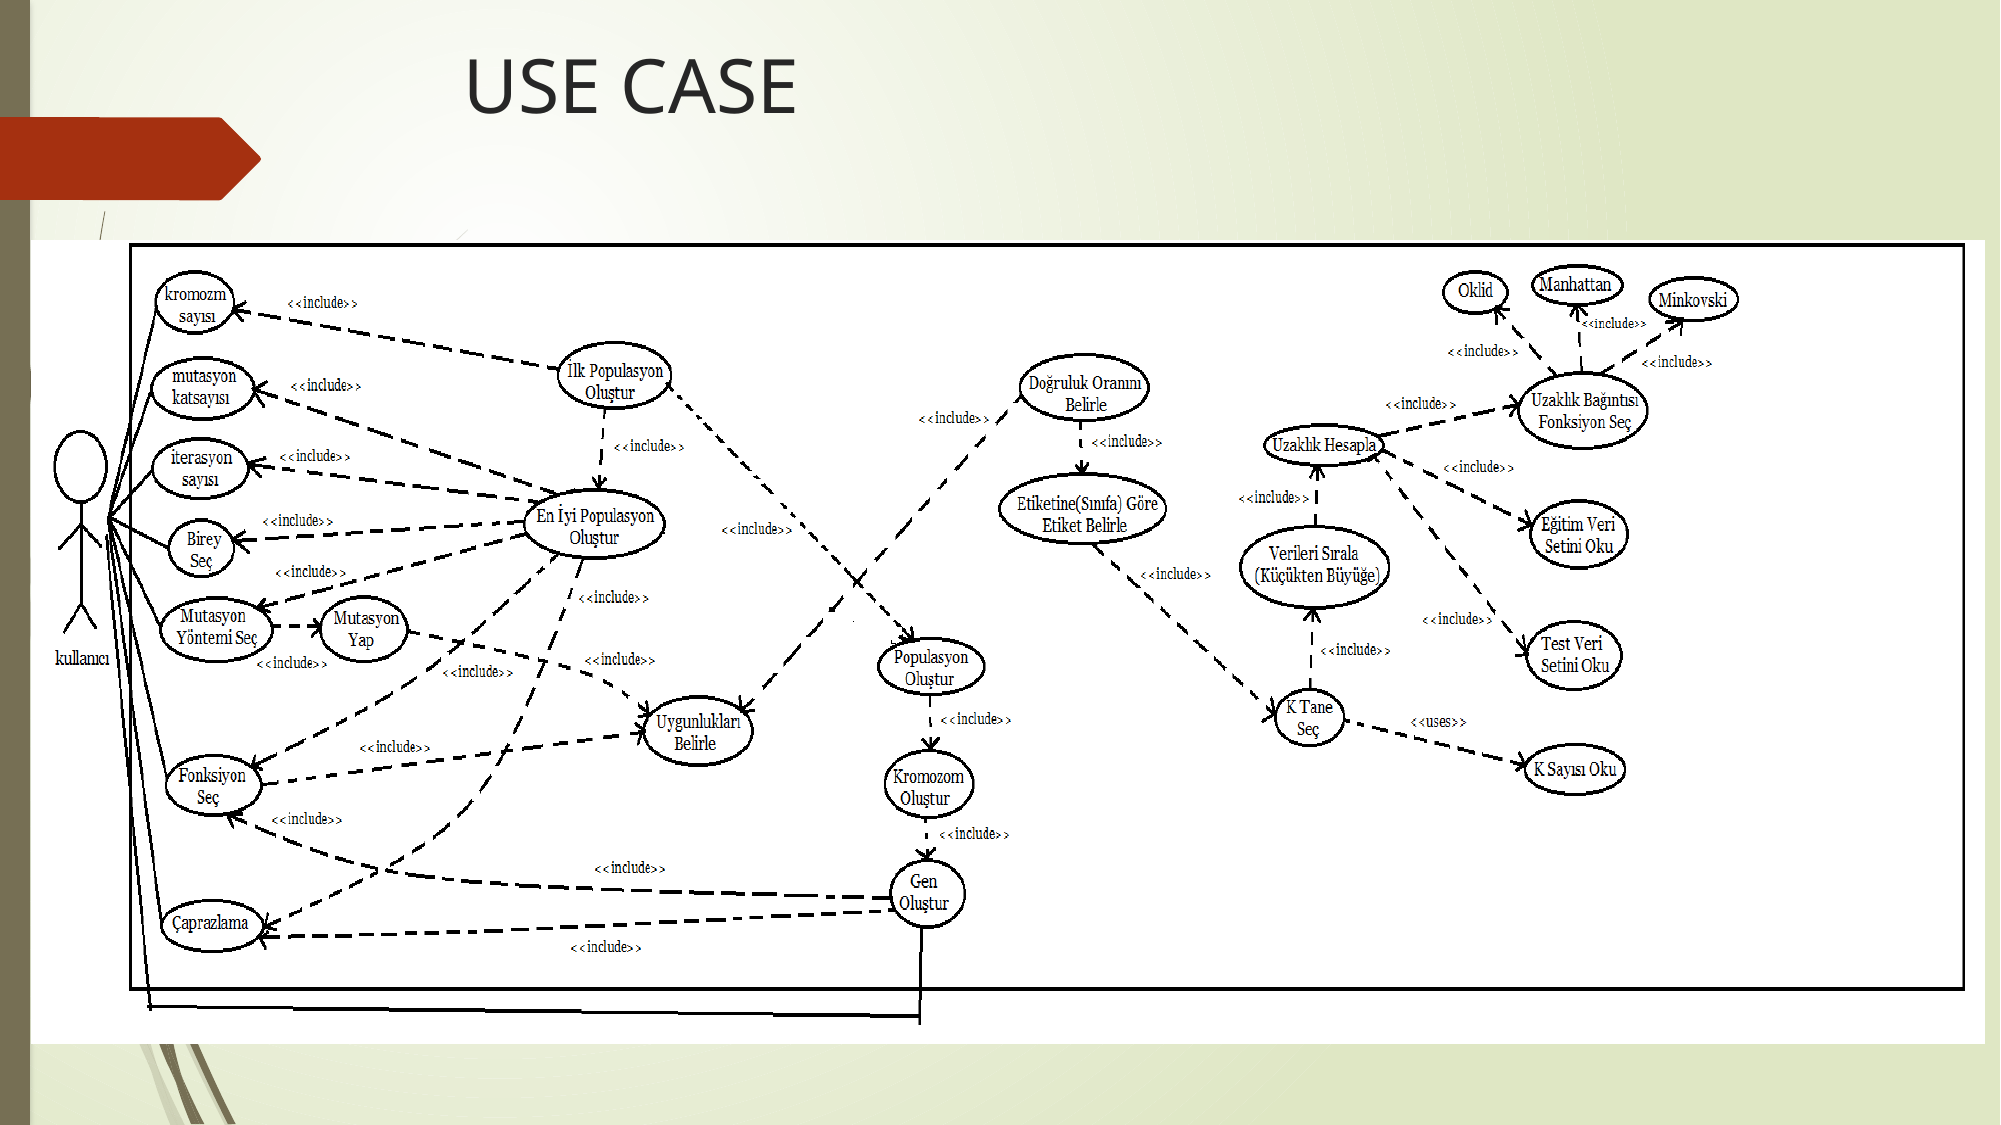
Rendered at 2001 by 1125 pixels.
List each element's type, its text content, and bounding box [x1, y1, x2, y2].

title USE CASE [448, 30, 1911, 240]
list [31, 240, 1985, 1044]
